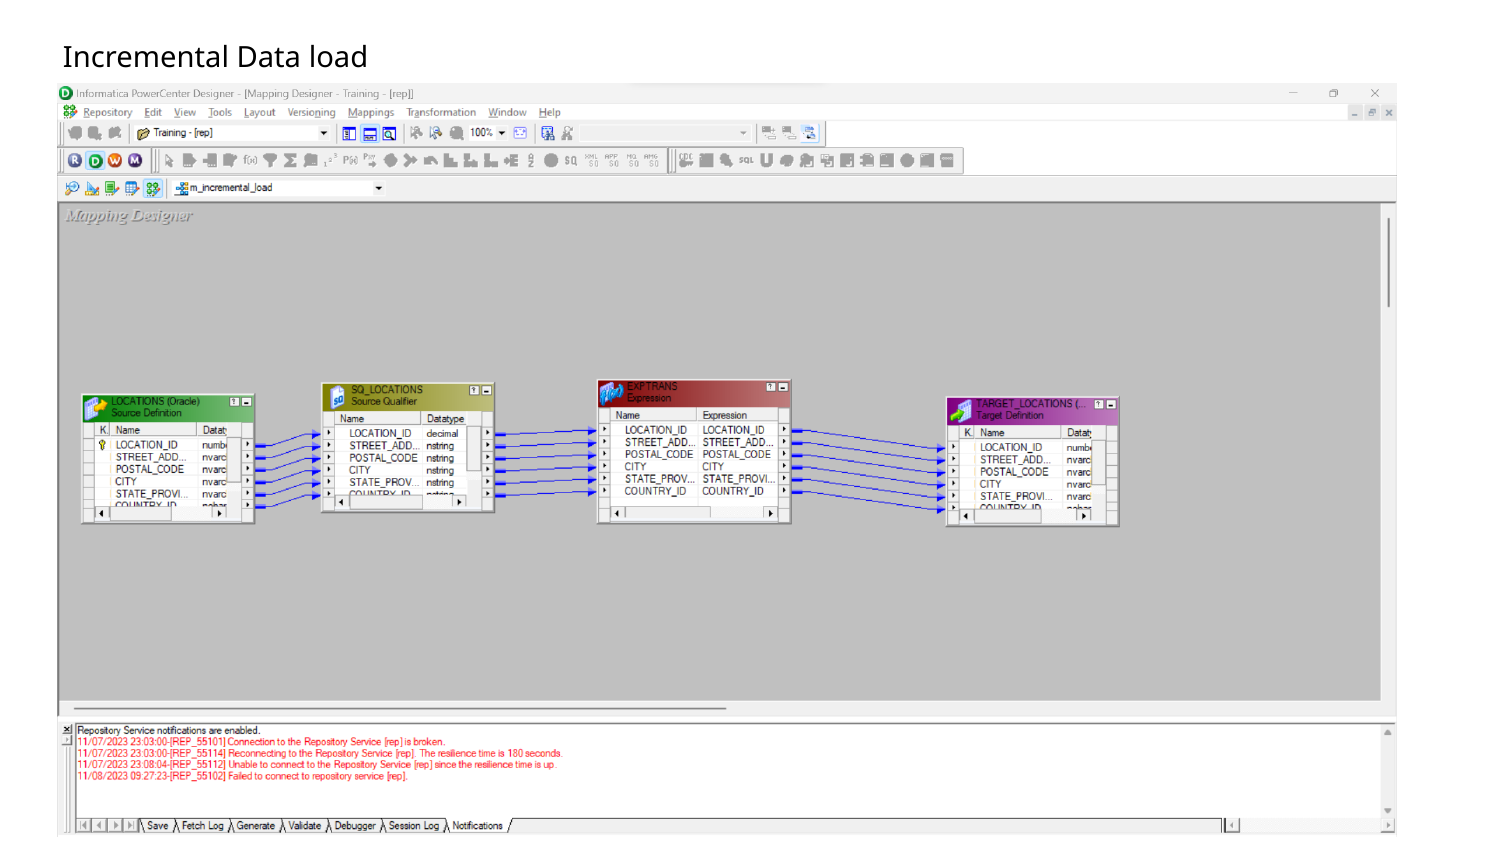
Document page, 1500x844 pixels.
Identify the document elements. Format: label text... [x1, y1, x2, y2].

picture [57, 83, 1397, 837]
text_box Incremental Data load [47, 23, 1407, 105]
